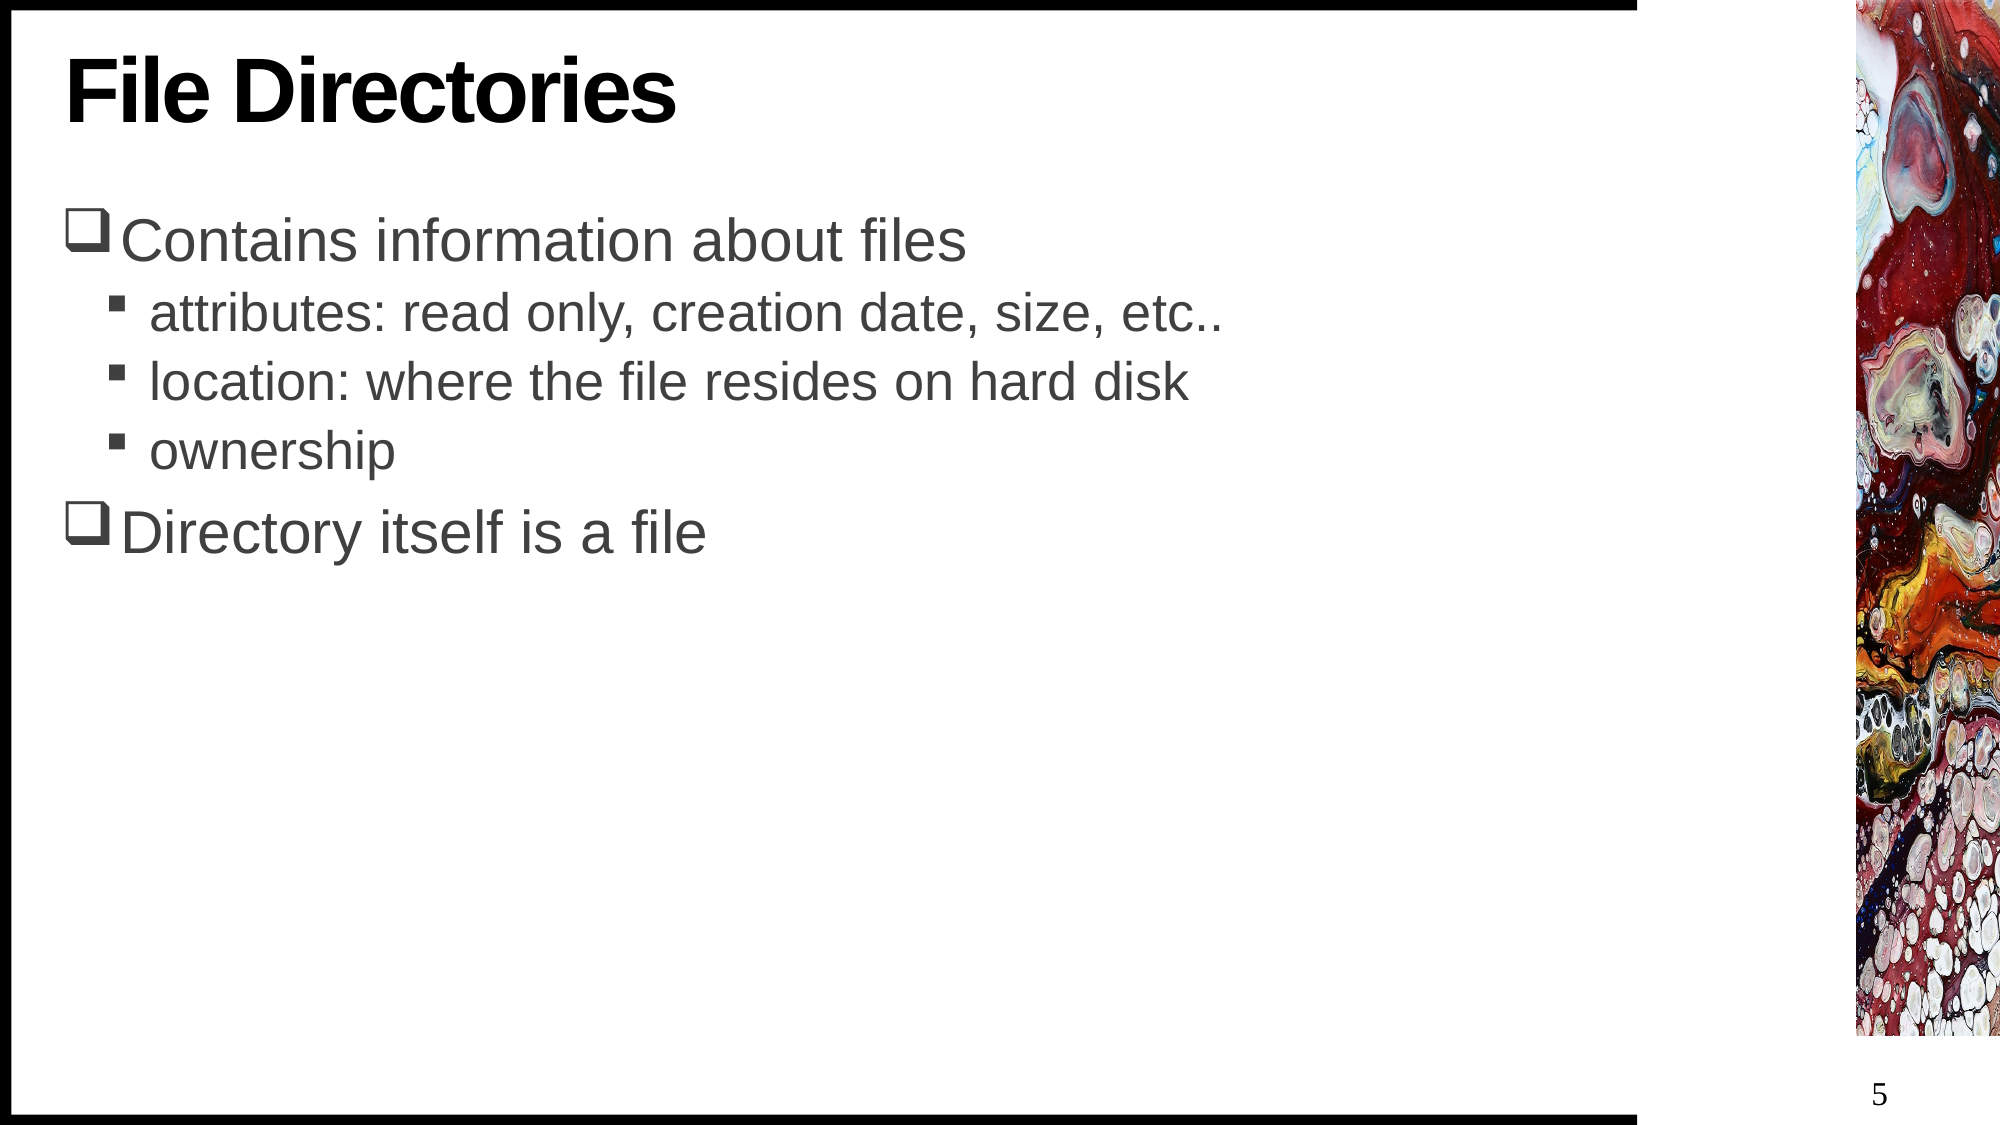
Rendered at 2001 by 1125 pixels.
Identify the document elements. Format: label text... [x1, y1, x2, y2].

title File Directories [64, 37, 1573, 149]
list Contains information about files attributes: read only, creation date, size, etc.. location: where the file resides on hard disk ownership Directory itself is a file [60, 209, 1817, 977]
slide_number 5 [1856, 1069, 1903, 1115]
picture [1856, 0, 2000, 1036]
